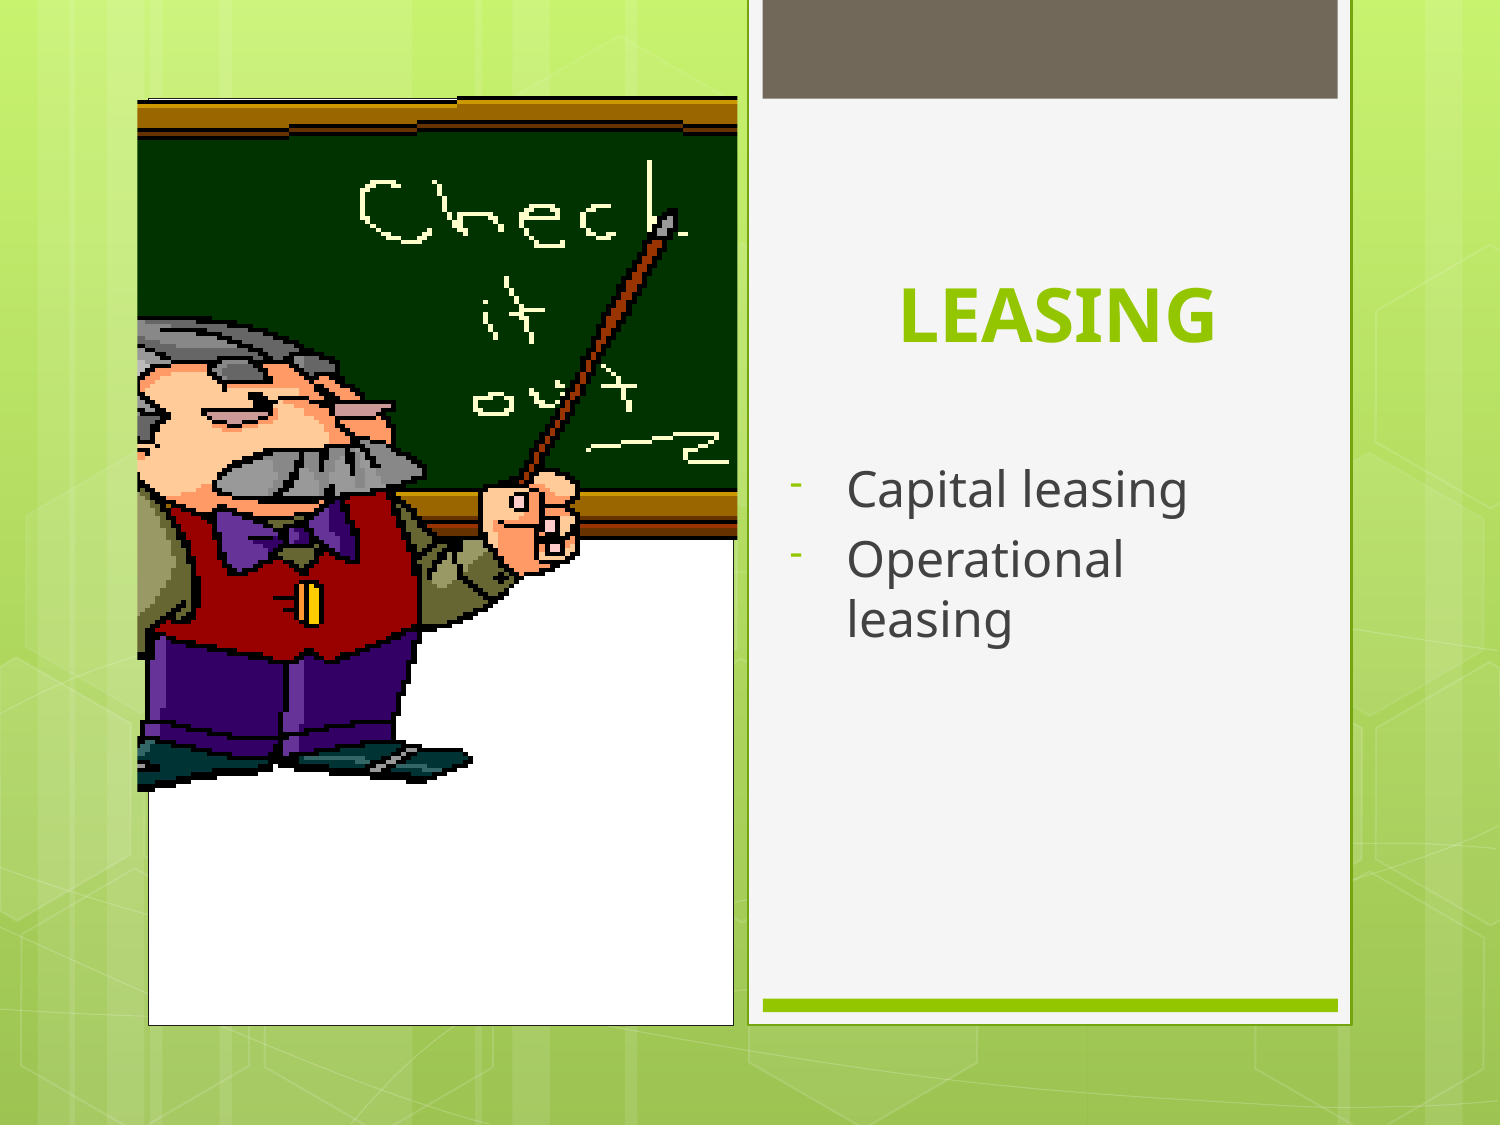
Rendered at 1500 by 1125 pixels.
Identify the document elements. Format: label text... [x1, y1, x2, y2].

title lEASING [787, 162, 1329, 365]
list Capital leasing Operational leasing [774, 450, 1317, 850]
picture [137, 37, 738, 801]
